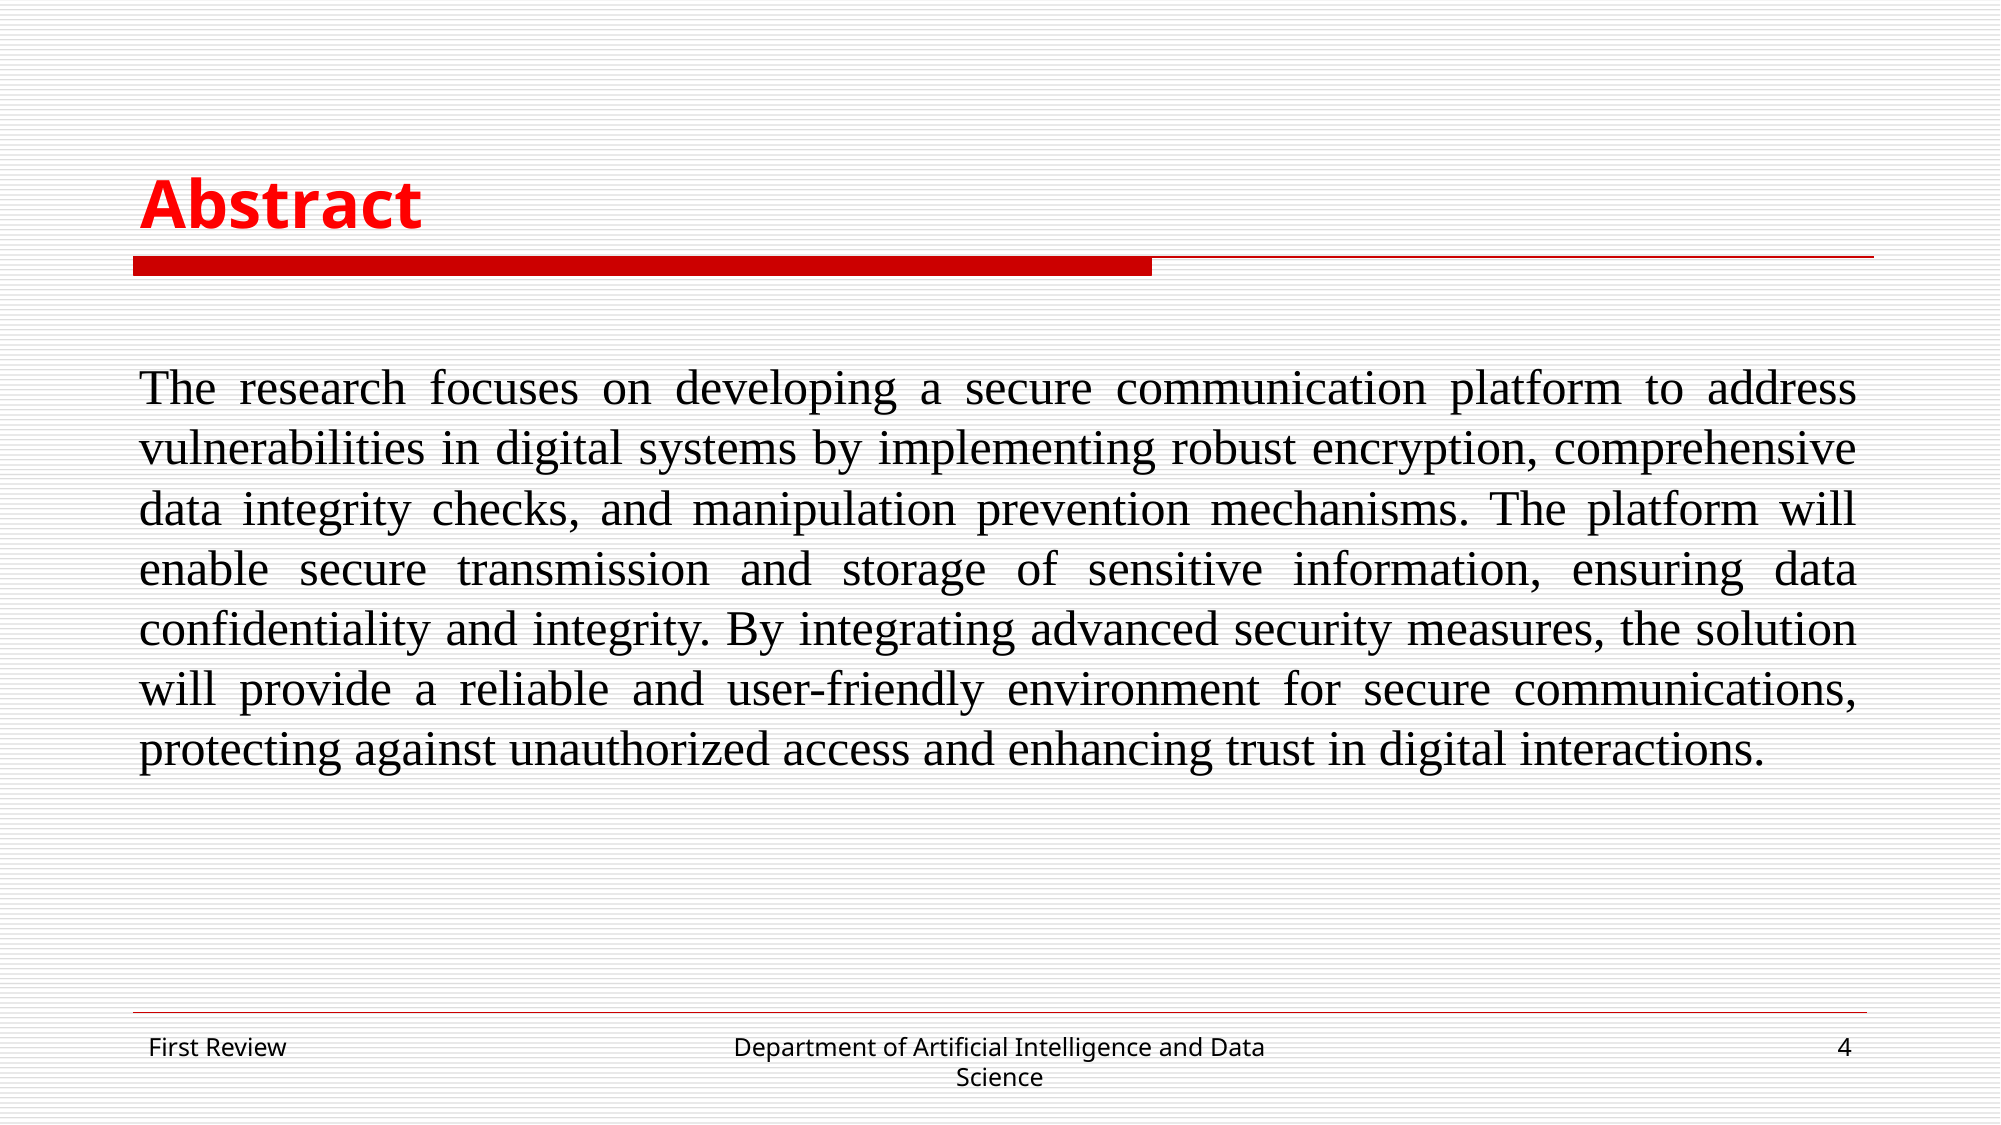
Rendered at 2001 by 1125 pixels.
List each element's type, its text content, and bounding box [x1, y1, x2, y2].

title Abstract [125, 50, 1876, 250]
picture [0, 0, 2001, 1125]
footer Department of Artificial Intelligence and Data Science [683, 1024, 1317, 1103]
slide_number 4 [1433, 1024, 1867, 1103]
slide_number First Review [133, 1024, 567, 1103]
list The research focuses on developing a secure communication platform to address vulnerabilities in digital systems by implementing robust encryption, comprehensive data integrity checks, and manipulation prevention mechanisms. The platform will enable secure transmission and storage of sensitive information, ensuring data confidentiality and integrity. By integrating advanced security measures, the solution will provide a reliable and user-friendly environment for secure communications, protecting against unauthorized access and enhancing trust in digital interactions. [123, 287, 1874, 988]
